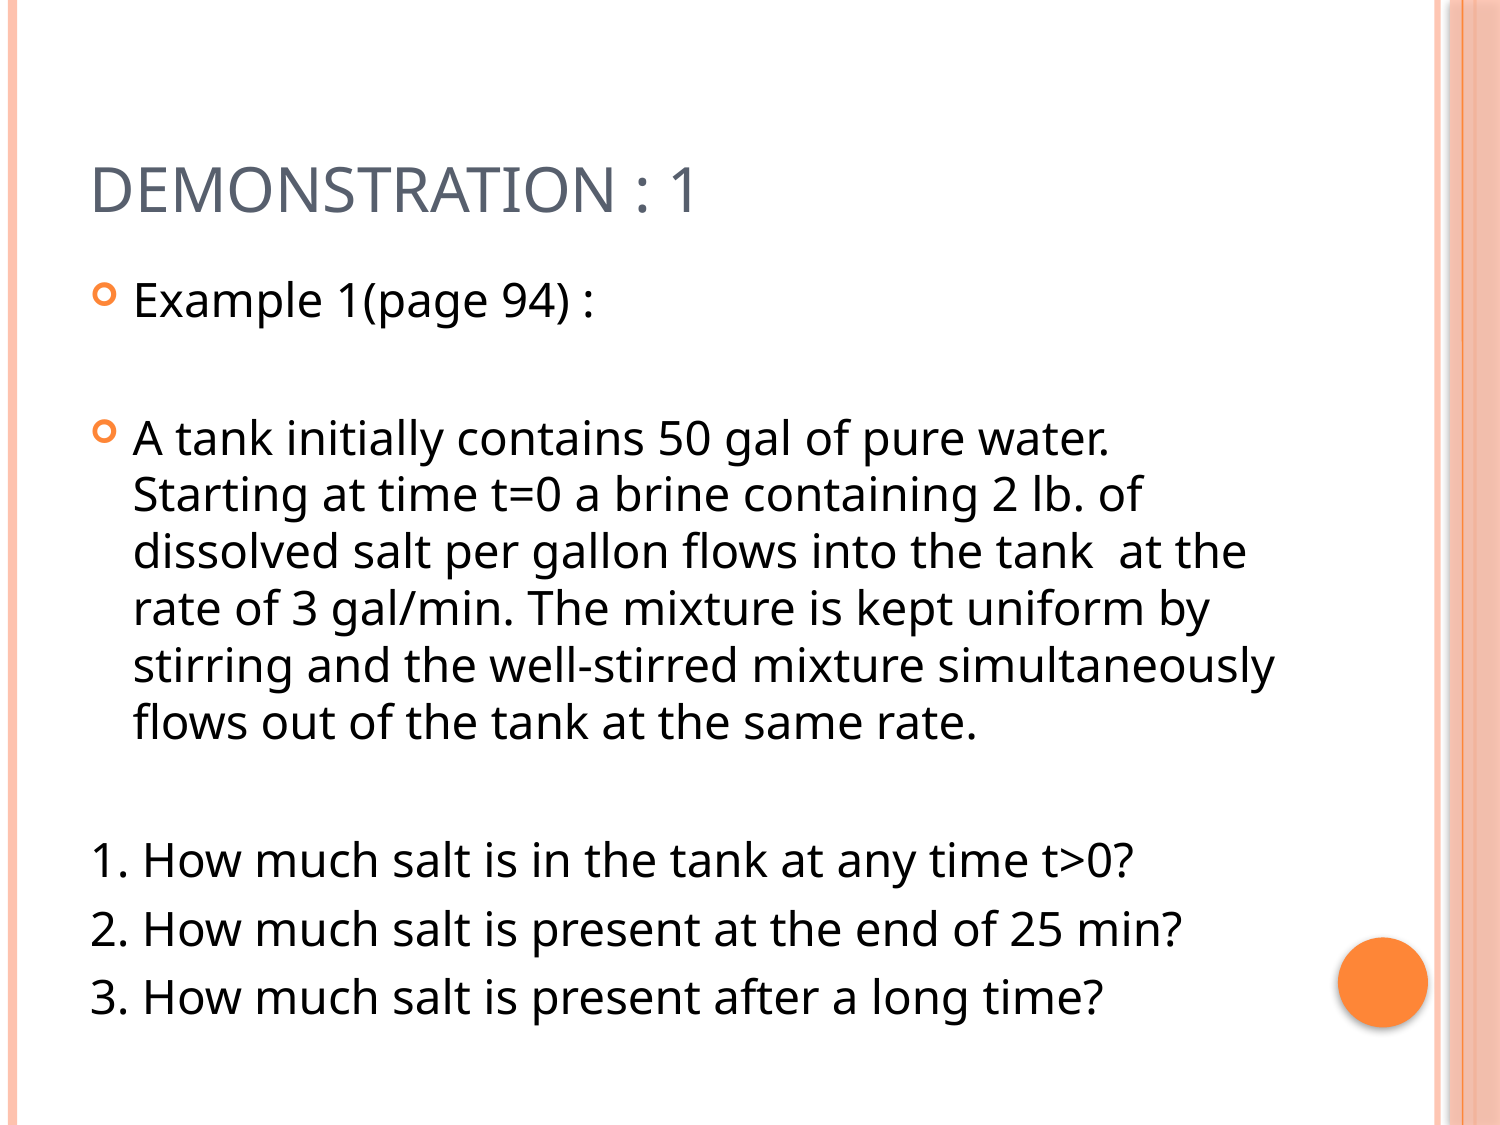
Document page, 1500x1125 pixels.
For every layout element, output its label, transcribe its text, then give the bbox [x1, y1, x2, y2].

title Demonstration : 1 [75, 45, 1300, 233]
list Example 1(page 94) : A tank initially contains 50 gal of pure water. Starting at time t=0 a brine containing 2 lb. of dissolved salt per gallon flows into the tank at the rate of 3 gal/min. The mixture is kept uniform by stirring and the well-stirred mixture simultaneously flows out of the tank at the same rate. 1. How much salt is in the tank at any time t>0? 2. How much salt is present at the end of 25 min? 3. How much salt is present after a long time? [75, 262, 1300, 1062]
